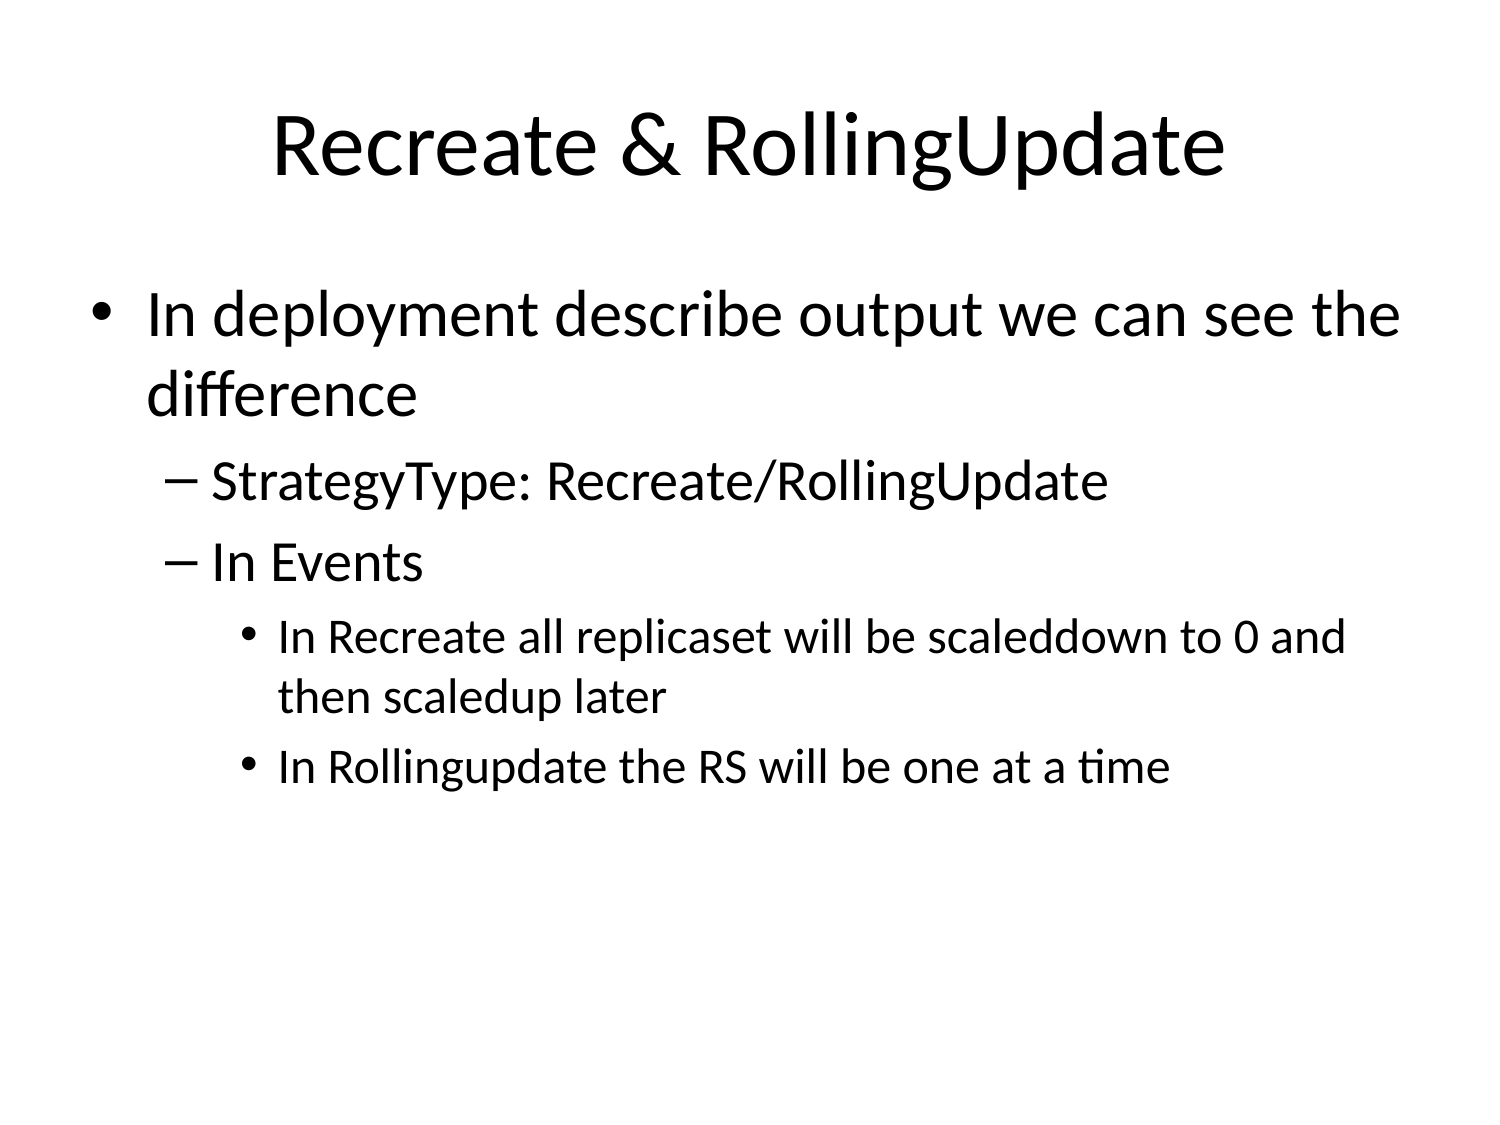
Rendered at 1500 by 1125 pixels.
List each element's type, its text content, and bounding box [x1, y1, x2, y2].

list In deployment describe output we can see the difference StrategyType: Recreate/RollingUpdate In Events In Recreate all replicaset will be scaleddown to 0 and then scaledup later In Rollingupdate the RS will be one at a time [75, 262, 1425, 1005]
title Recreate & RollingUpdate [75, 45, 1425, 233]
